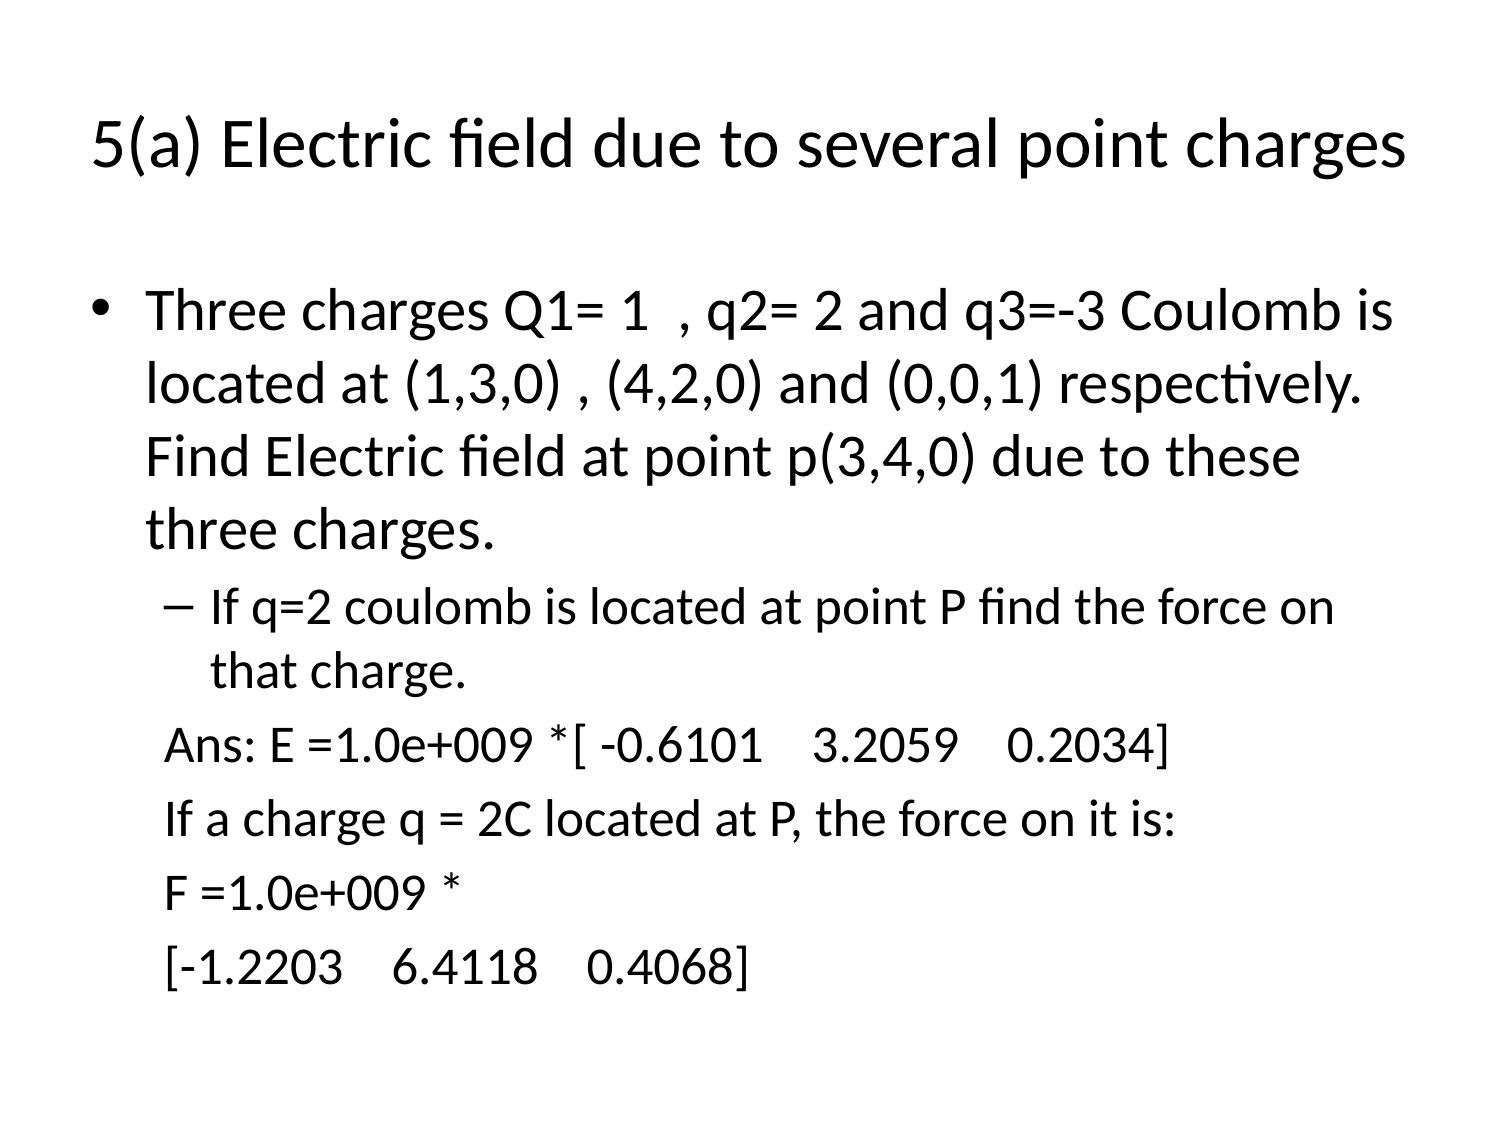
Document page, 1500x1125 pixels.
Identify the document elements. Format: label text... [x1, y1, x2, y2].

title 5(a) Electric field due to several point charges [75, 45, 1425, 233]
list Three charges Q1= 1 , q2= 2 and q3=-3 Coulomb is located at (1,3,0) , (4,2,0) and (0,0,1) respectively. Find Electric field at point p(3,4,0) due to these three charges. If q=2 coulomb is located at point P find the force on that charge. Ans: E =1.0e+009 *[ -0.6101 3.2059 0.2034] If a charge q = 2C located at P, the force on it is: F =1.0e+009 * [-1.2203 6.4118 0.4068] [75, 262, 1425, 1005]
